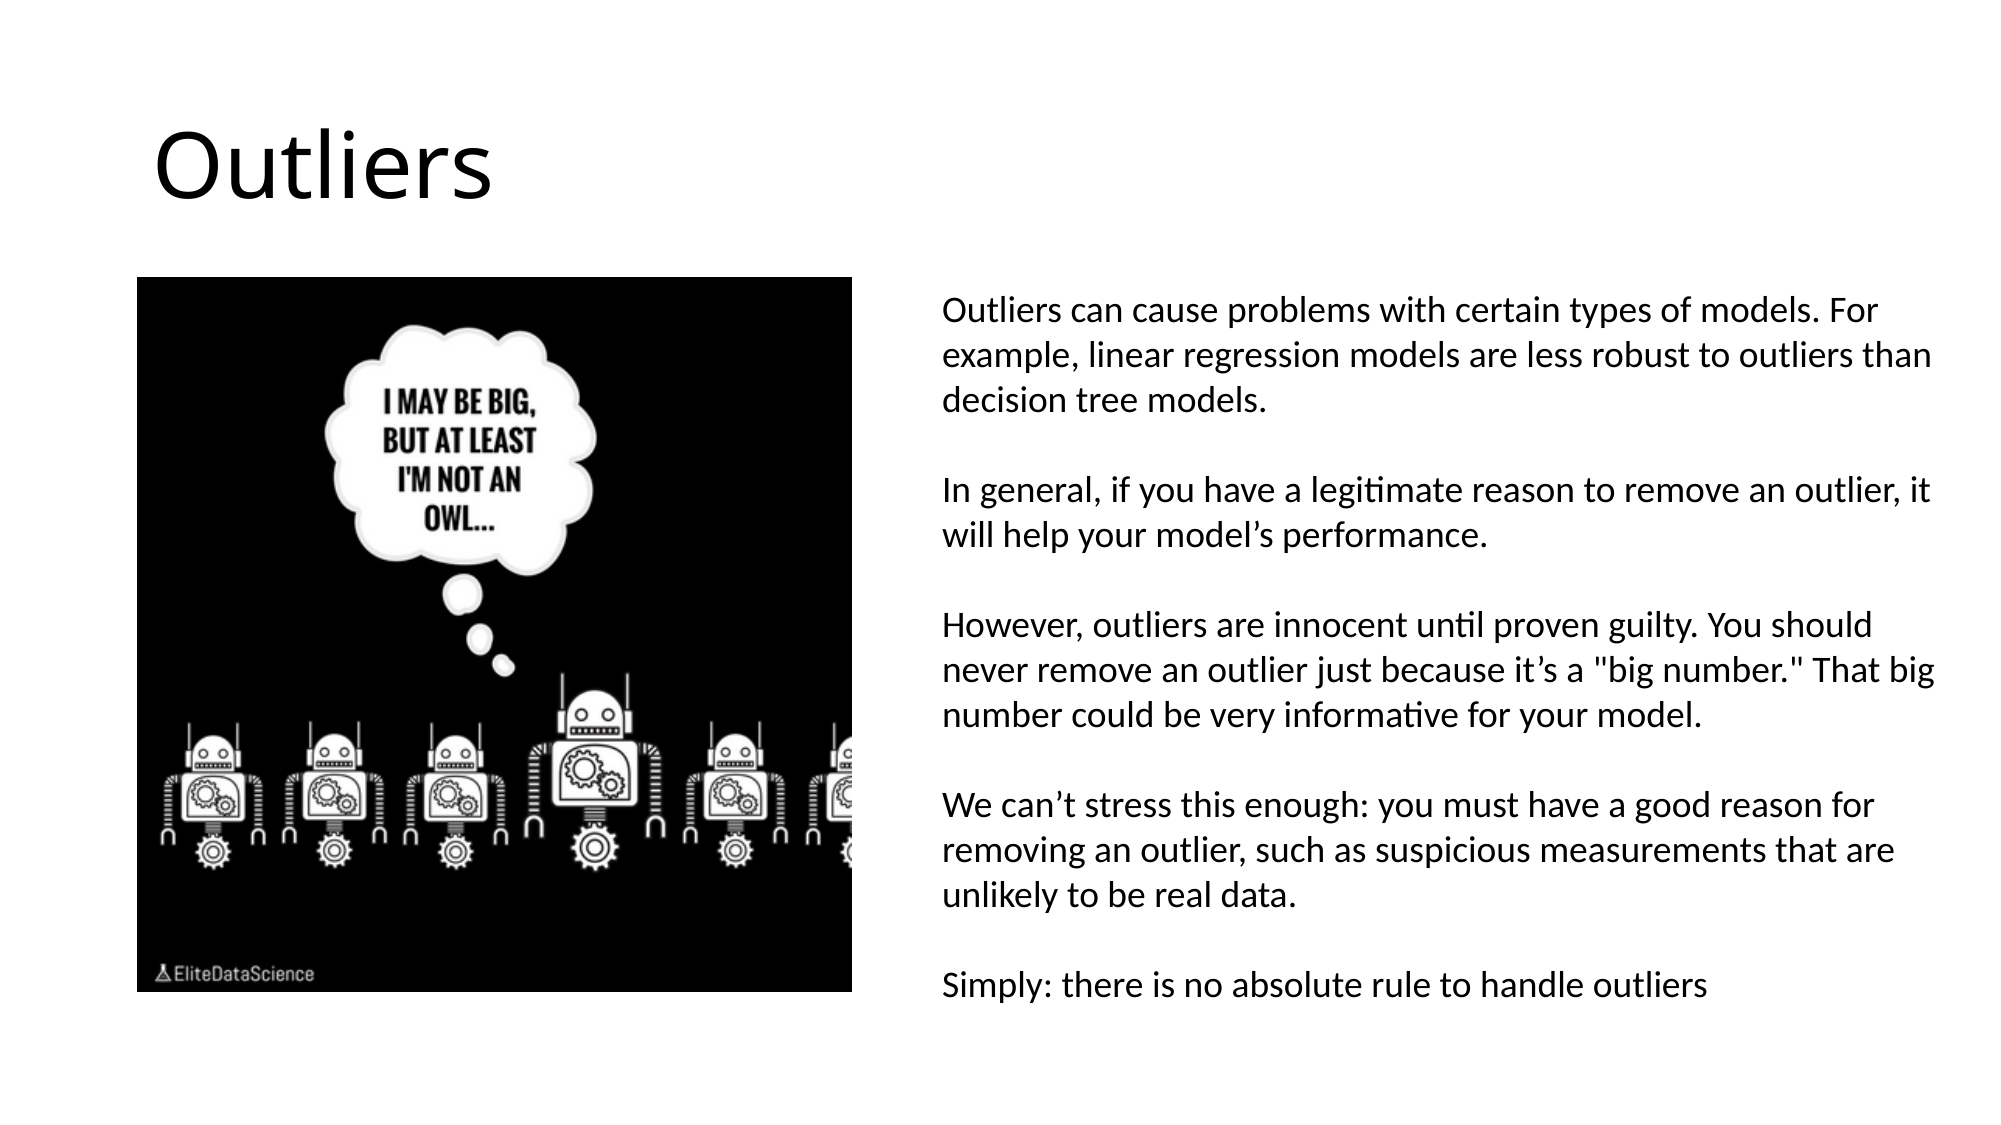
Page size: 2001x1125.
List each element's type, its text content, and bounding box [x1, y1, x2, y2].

text_box Outliers can cause problems with certain types of models. For example, linear regression models are less robust to outliers than decision tree models. In general, if you have a legitimate reason to remove an outlier, it will help your model’s performance. However, outliers are innocent until proven guilty. You should never remove an outlier just because it’s a "big number." That big number could be very informative for your model. We can’t stress this enough: you must have a good reason for removing an outlier, such as suspicious measurements that are unlikely to be real data. Simply: there is no absolute rule to handle outliers [927, 277, 1968, 1013]
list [137, 277, 852, 992]
title Outliers [137, 59, 1863, 278]
